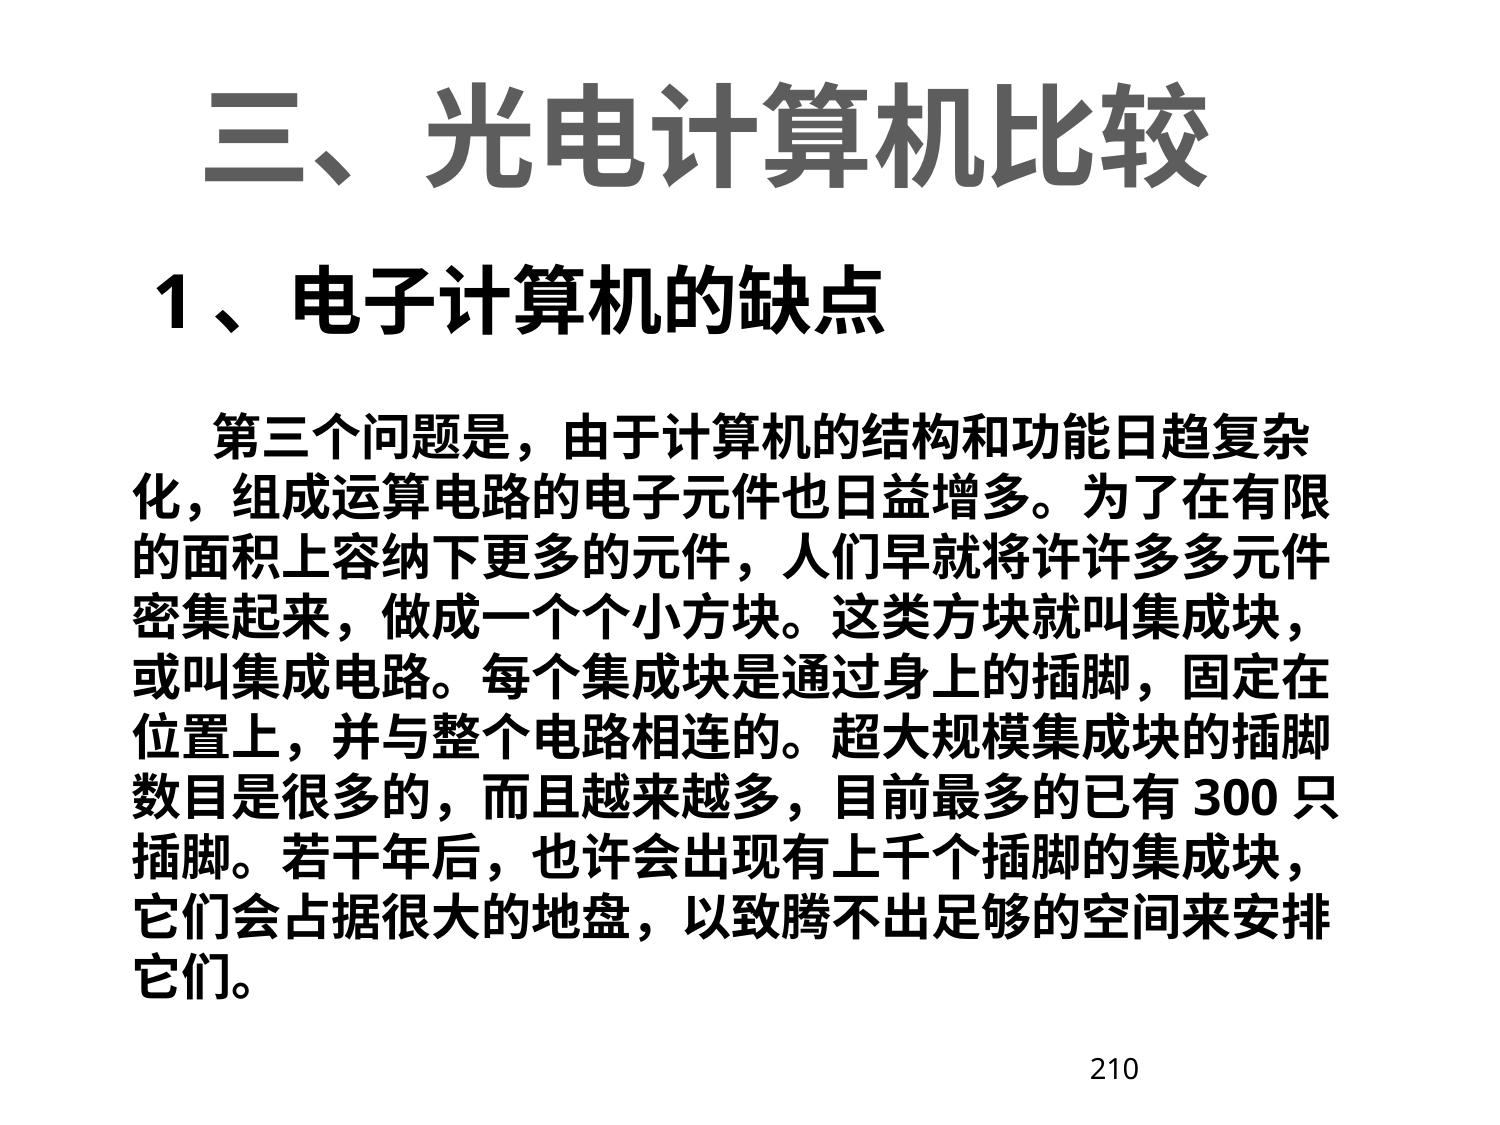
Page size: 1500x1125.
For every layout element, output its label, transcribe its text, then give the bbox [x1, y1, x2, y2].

slide_number 210 [1074, 1042, 1425, 1103]
text_box 第三个问题是，由于计算机的结构和功能日趋复杂化，组成运算电路的电子元件也日益增多。为了在有限的面积上容纳下更多的元件，人们早就将许许多多元件密集起来，做成一个个小方块。这类方块就叫集成块，或叫集成电路。每个集成块是通过身上的插脚，固定在位置上，并与整个电路相连的。超大规模集成块的插脚数目是很多的，而且越来越多，目前最多的已有300只插脚。若干年后，也许会出现有上千个插脚的集成块，它们会占据很大的地盘，以致腾不出足够的空间来安排它们。 [117, 398, 1360, 1014]
text_box 三、光电计算机比较 [183, 58, 1226, 209]
text_box 1、电子计算机的缺点 [137, 246, 903, 351]
